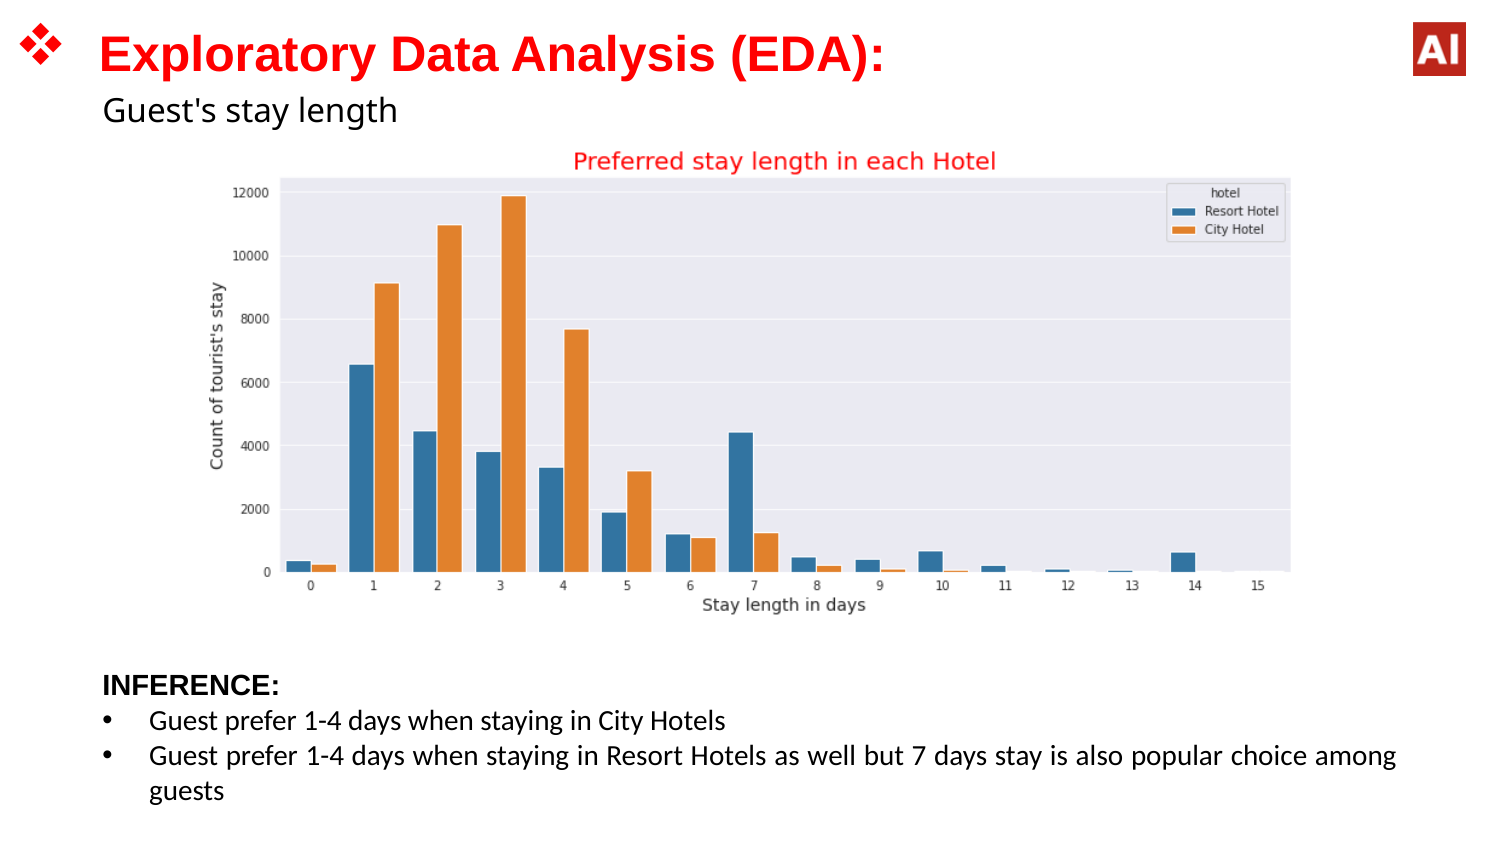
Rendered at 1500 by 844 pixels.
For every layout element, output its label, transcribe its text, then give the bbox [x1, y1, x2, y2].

picture [1412, 19, 1466, 77]
picture [201, 143, 1299, 623]
text_box Guest's stay length [87, 82, 1100, 137]
text_box Exploratory Data Analysis (EDA): [12, 19, 1350, 82]
text_box INFERENCE: Guest prefer 1-4 days when staying in City Hotels Guest prefer 1-4 days when staying in Resort Hotels as well but 7 days stay is also popular choice among guests [87, 659, 1413, 814]
